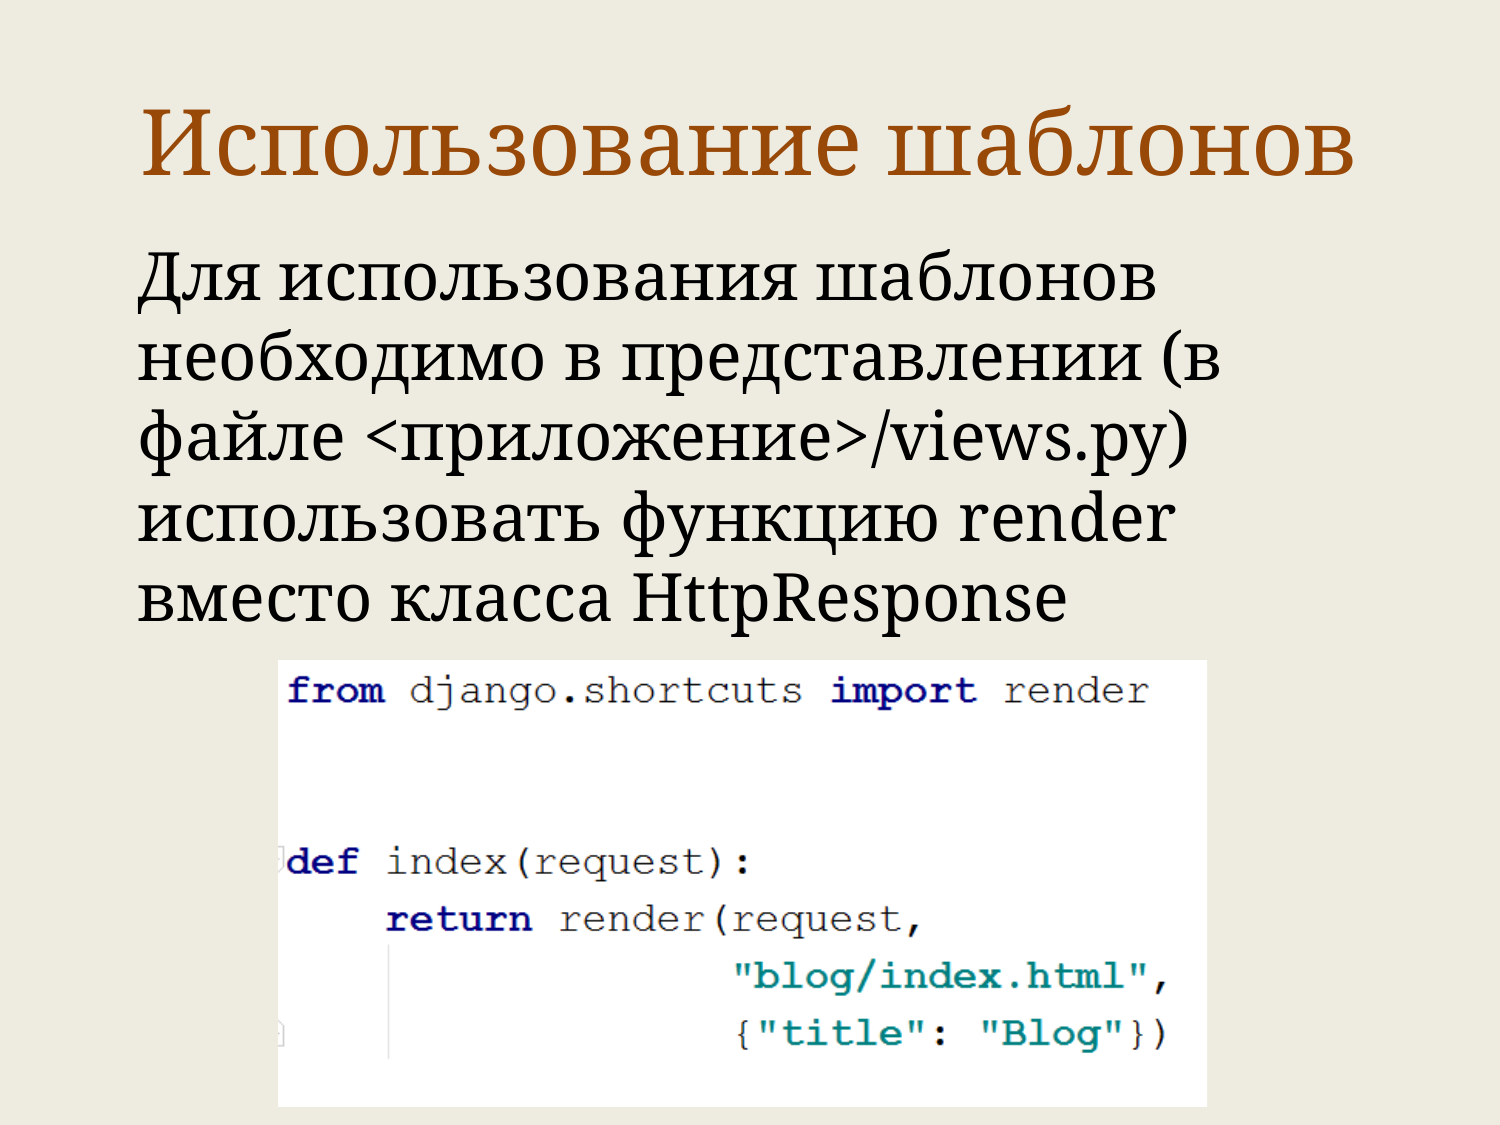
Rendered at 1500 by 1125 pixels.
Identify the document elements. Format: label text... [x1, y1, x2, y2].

title Использование шаблонов [75, 45, 1425, 226]
picture [277, 660, 1208, 1107]
list Для использования шаблонов необходимо в представлении (в файле <приложение>/views.py) использовать функцию render вместо класса HttpResponse [75, 226, 1425, 1071]
